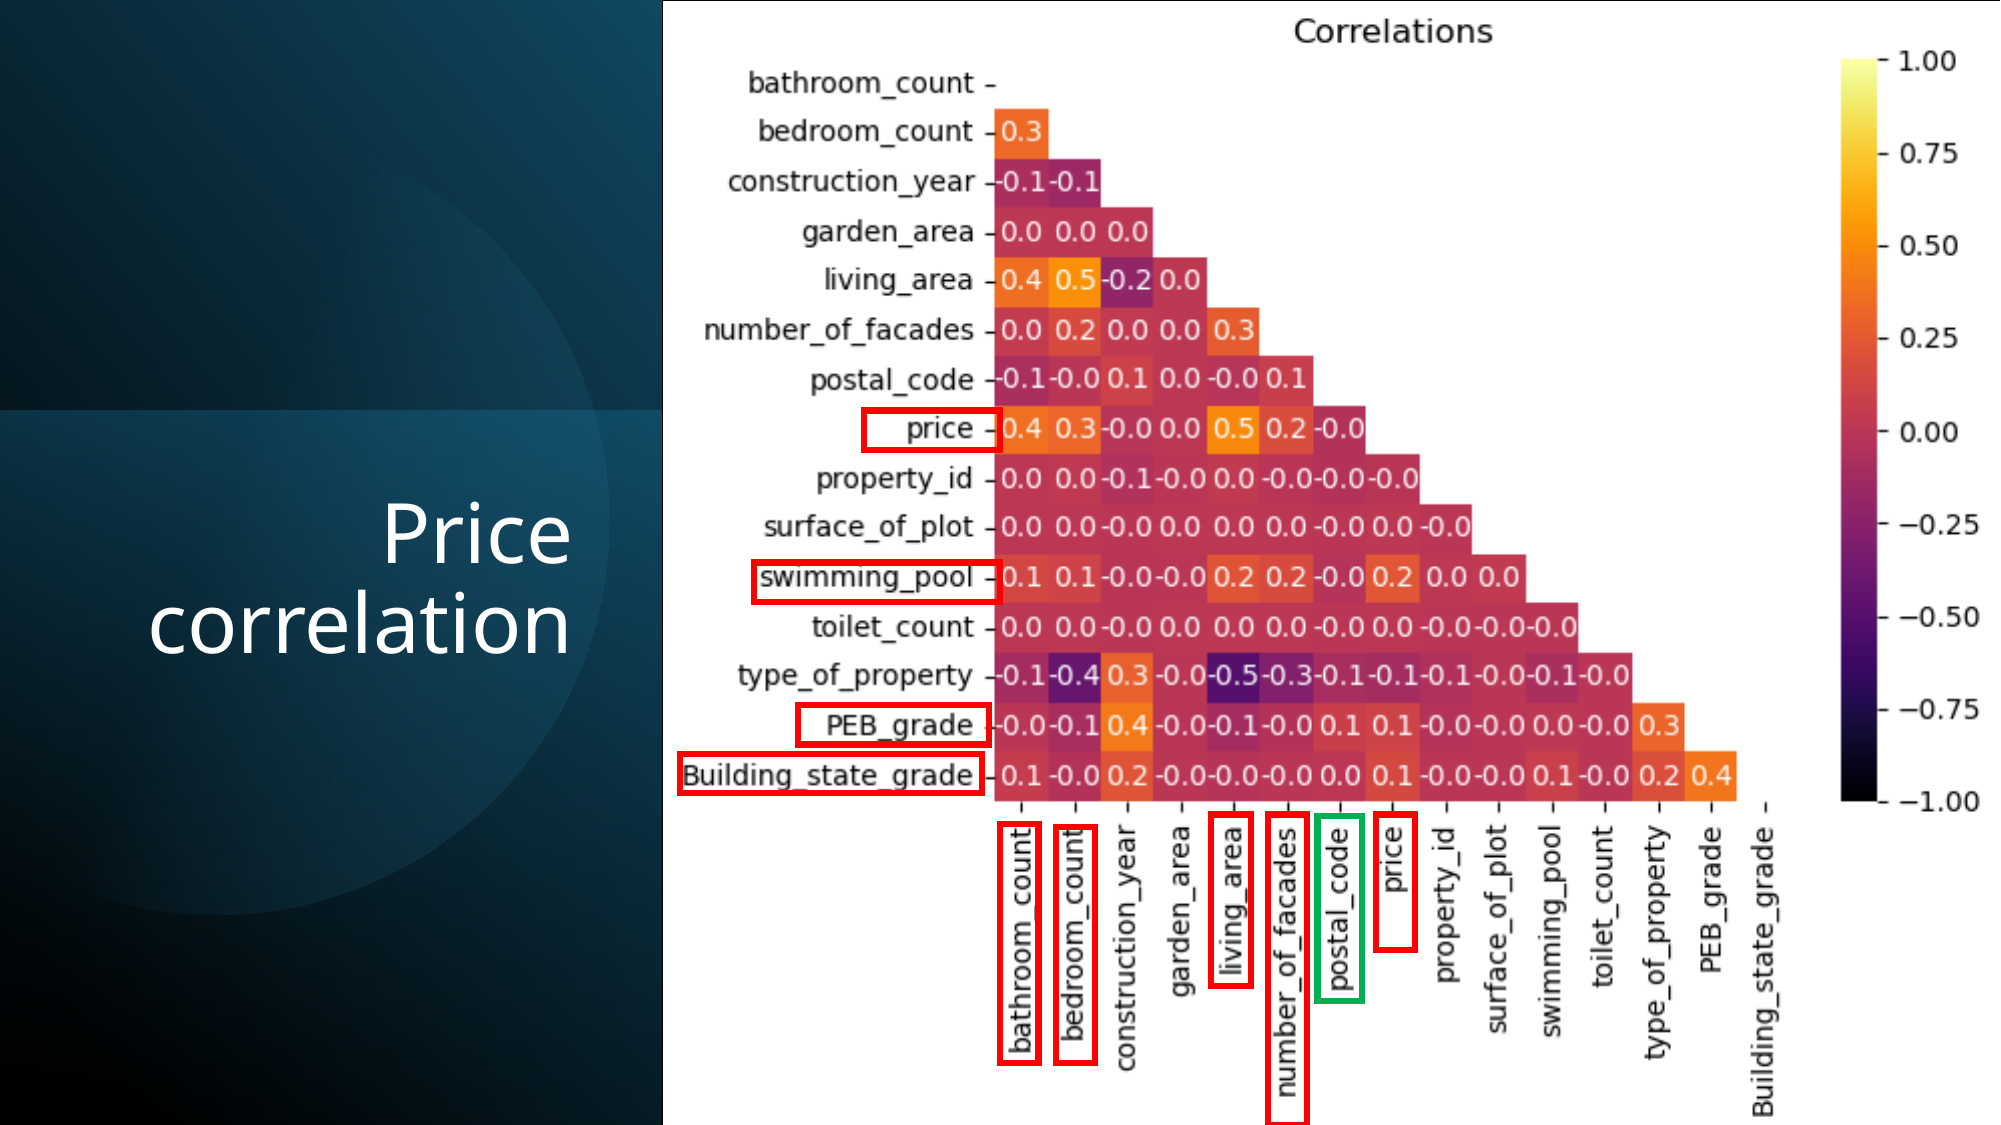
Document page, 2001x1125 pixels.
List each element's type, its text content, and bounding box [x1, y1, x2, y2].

text_box [0, 0, 661, 409]
text_box [0, 124, 610, 896]
title Price correlation [87, 484, 589, 1064]
text_box [0, 409, 661, 1125]
picture [661, 0, 2001, 1125]
